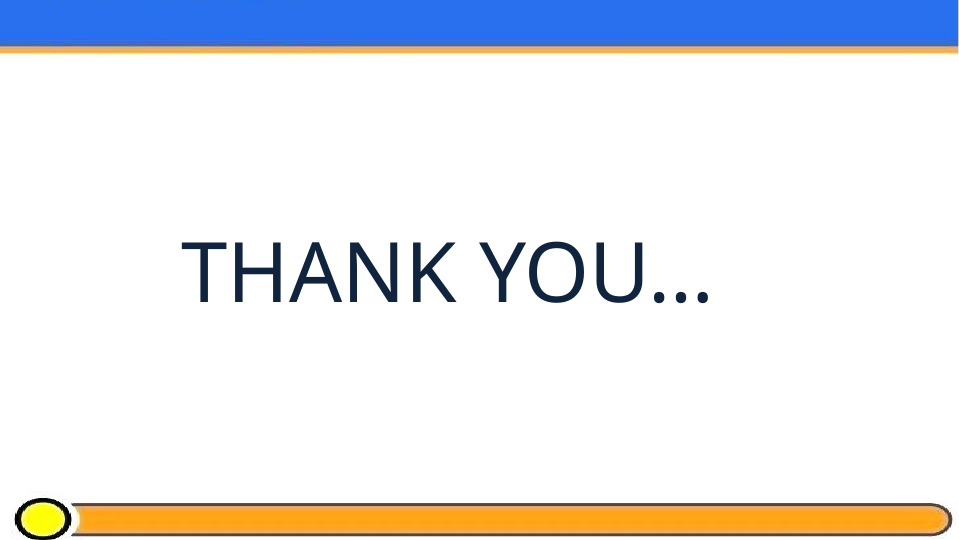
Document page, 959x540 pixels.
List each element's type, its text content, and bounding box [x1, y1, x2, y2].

text_box THANK YOU… [54, 22, 930, 499]
picture [0, 0, 959, 540]
